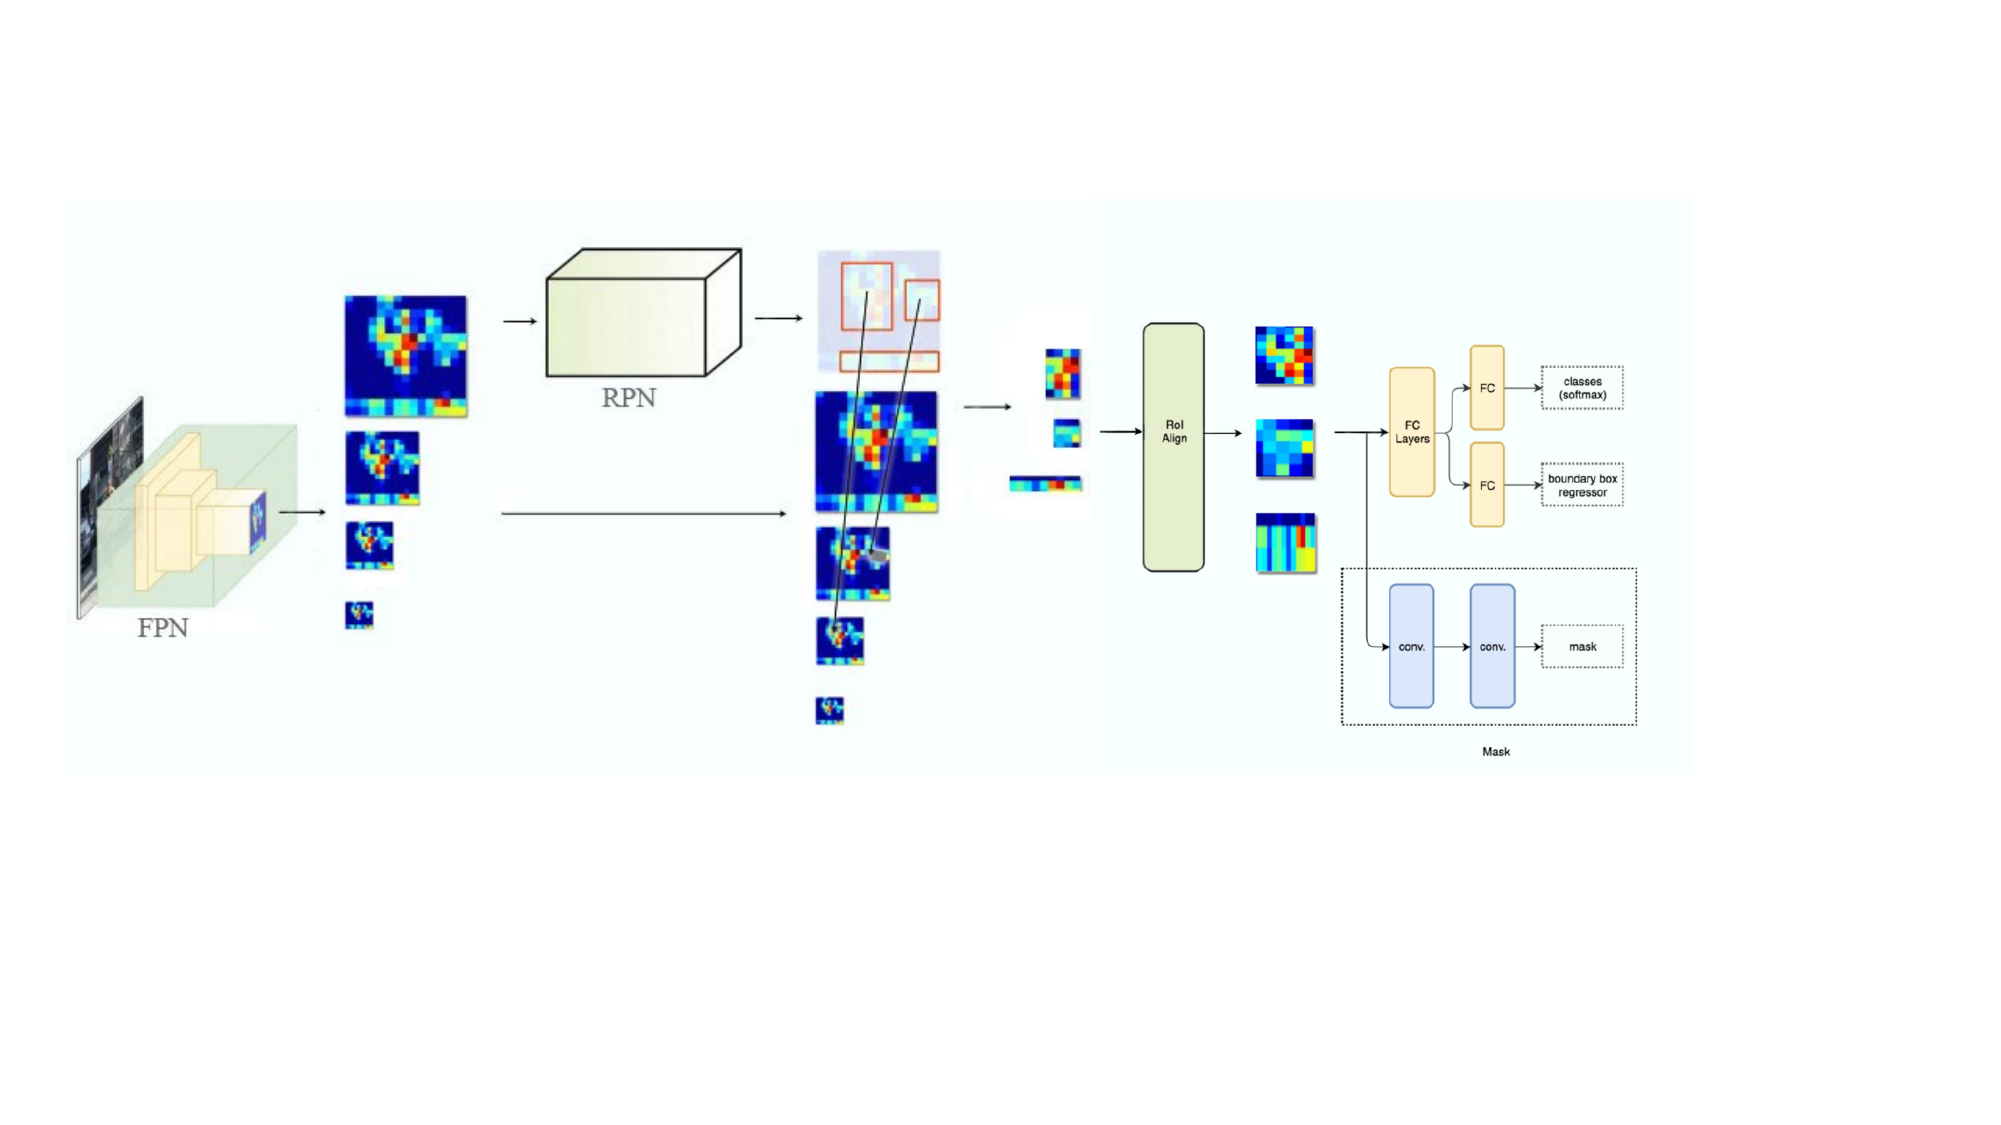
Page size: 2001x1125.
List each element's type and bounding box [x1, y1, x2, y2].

text_box [66, 198, 1693, 776]
